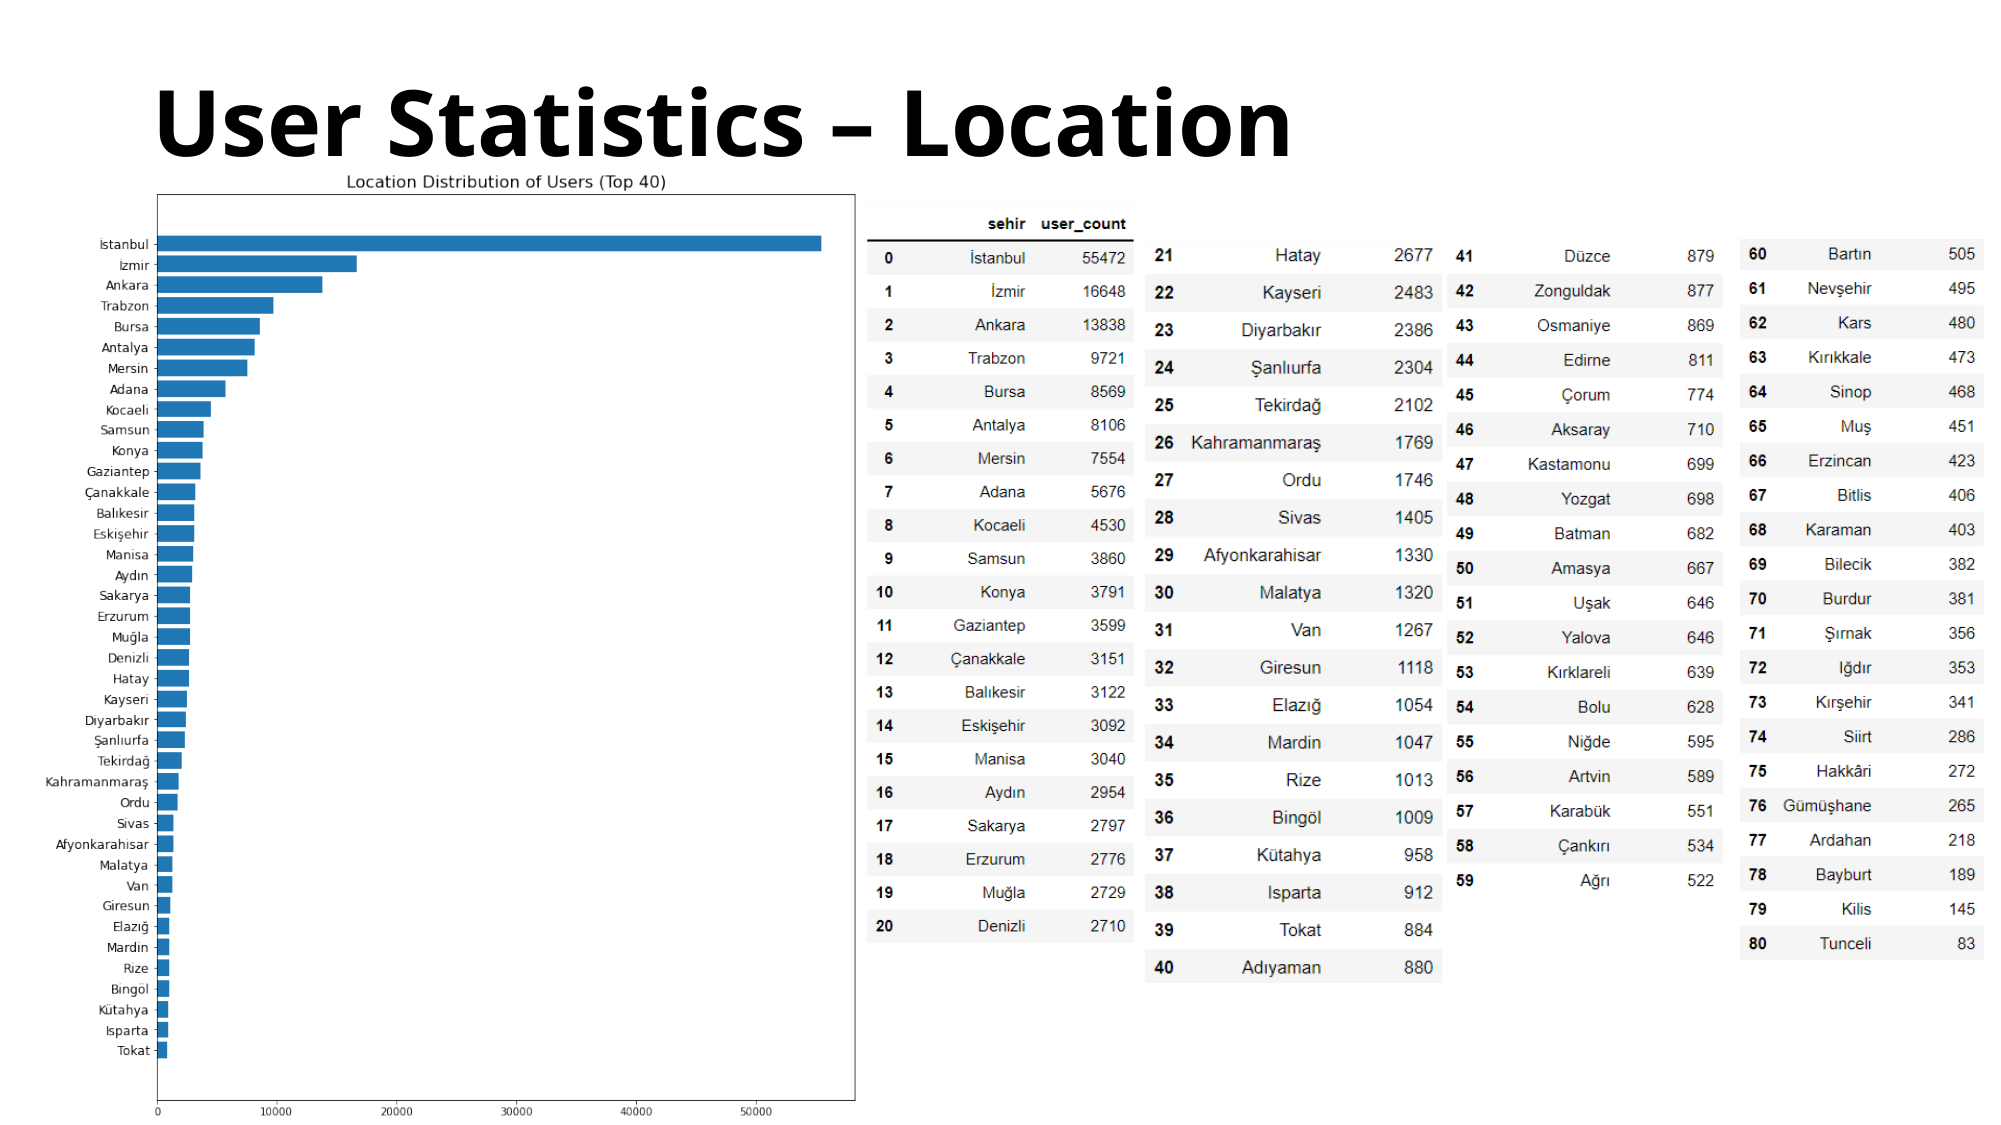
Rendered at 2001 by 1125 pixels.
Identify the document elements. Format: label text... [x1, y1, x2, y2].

title User Statistics – Location [137, 18, 1863, 236]
picture [1739, 239, 1986, 960]
picture [38, 168, 1727, 1125]
